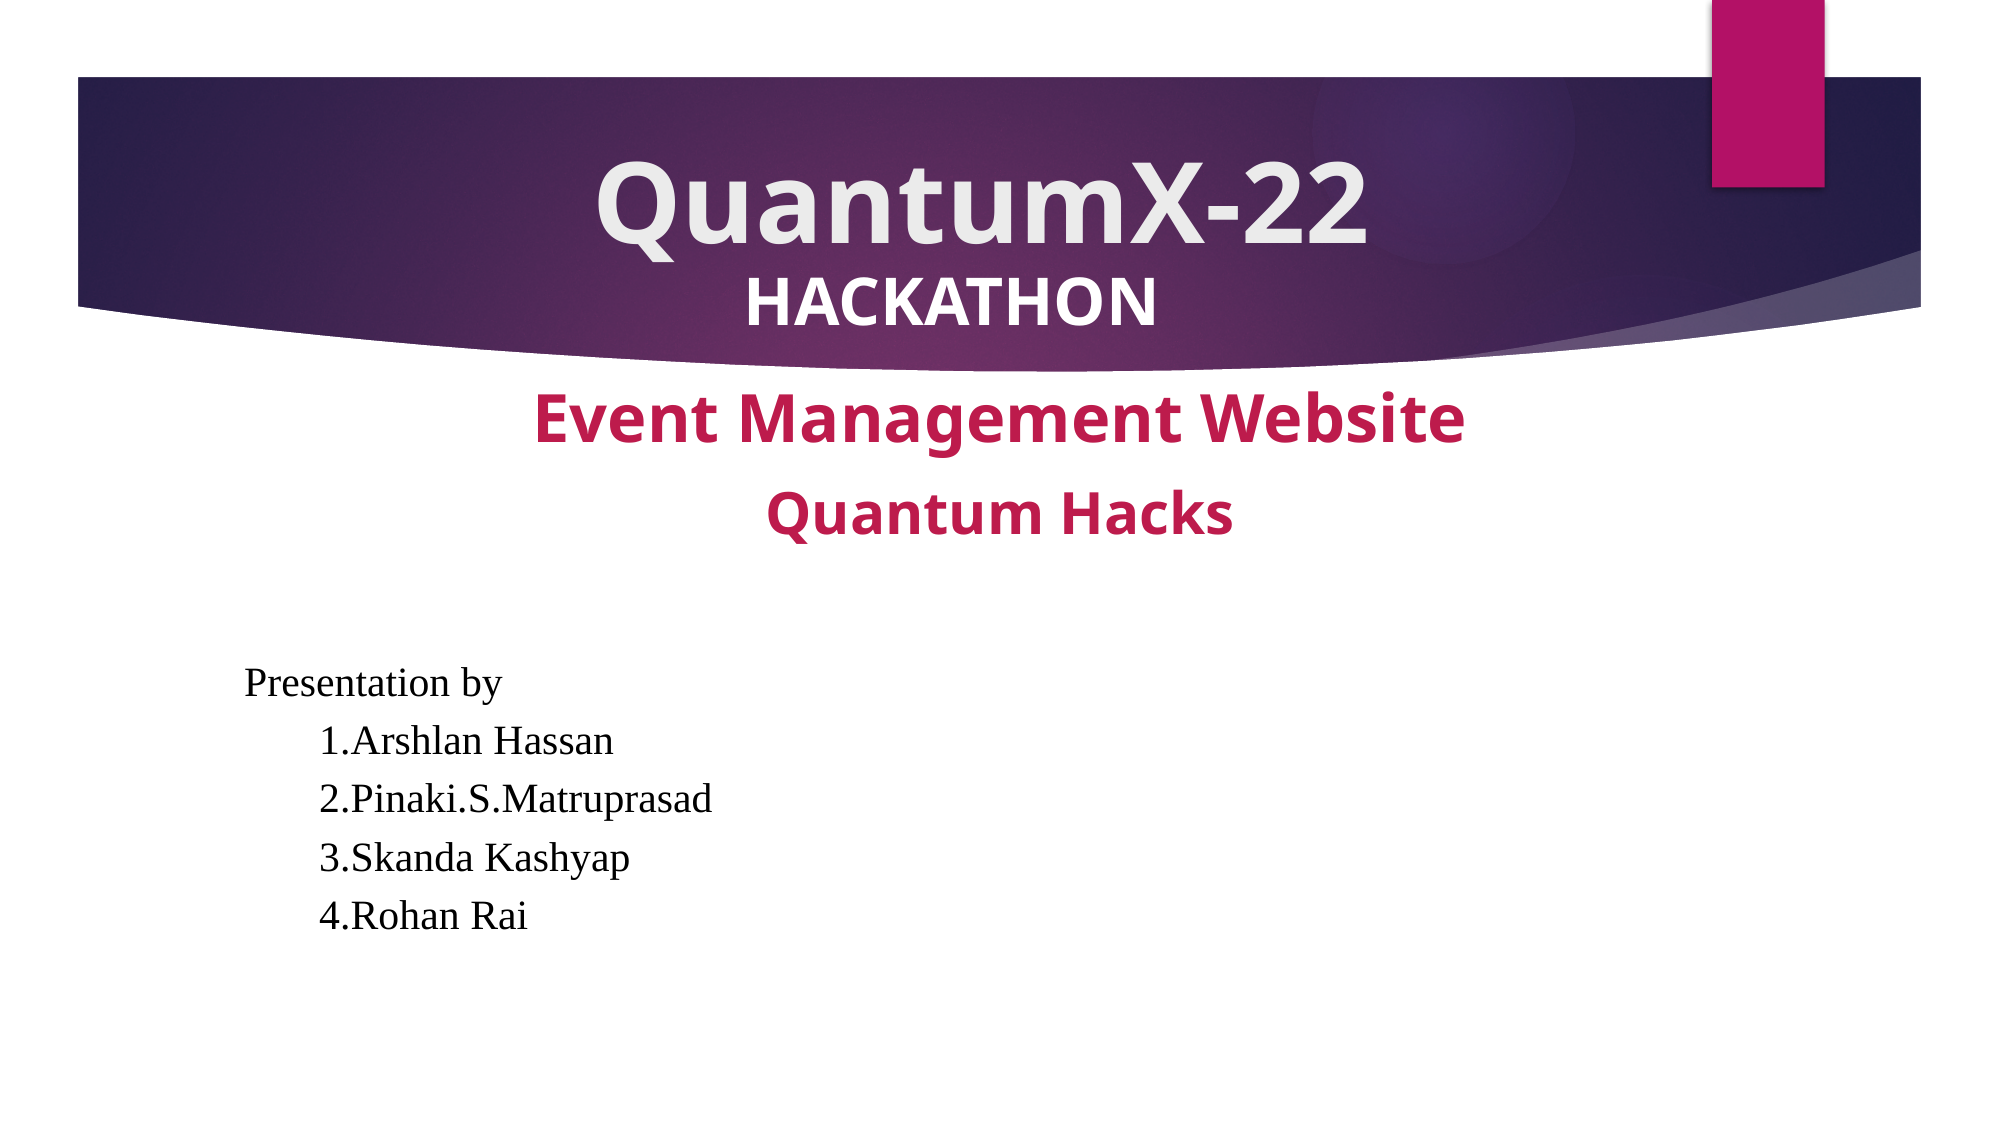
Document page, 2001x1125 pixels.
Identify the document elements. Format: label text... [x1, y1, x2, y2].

text_box Presentation by 1.Arshlan Hassan 2.Pinaki.S.Matruprasad 3.Skanda Kashyap 4.Rohan Rai [229, 647, 797, 1125]
title QuantumX-22 [262, 140, 1700, 257]
text_box HACKATHON [729, 252, 1245, 347]
text_box Event Management Website Quantum Hacks [487, 368, 1513, 536]
